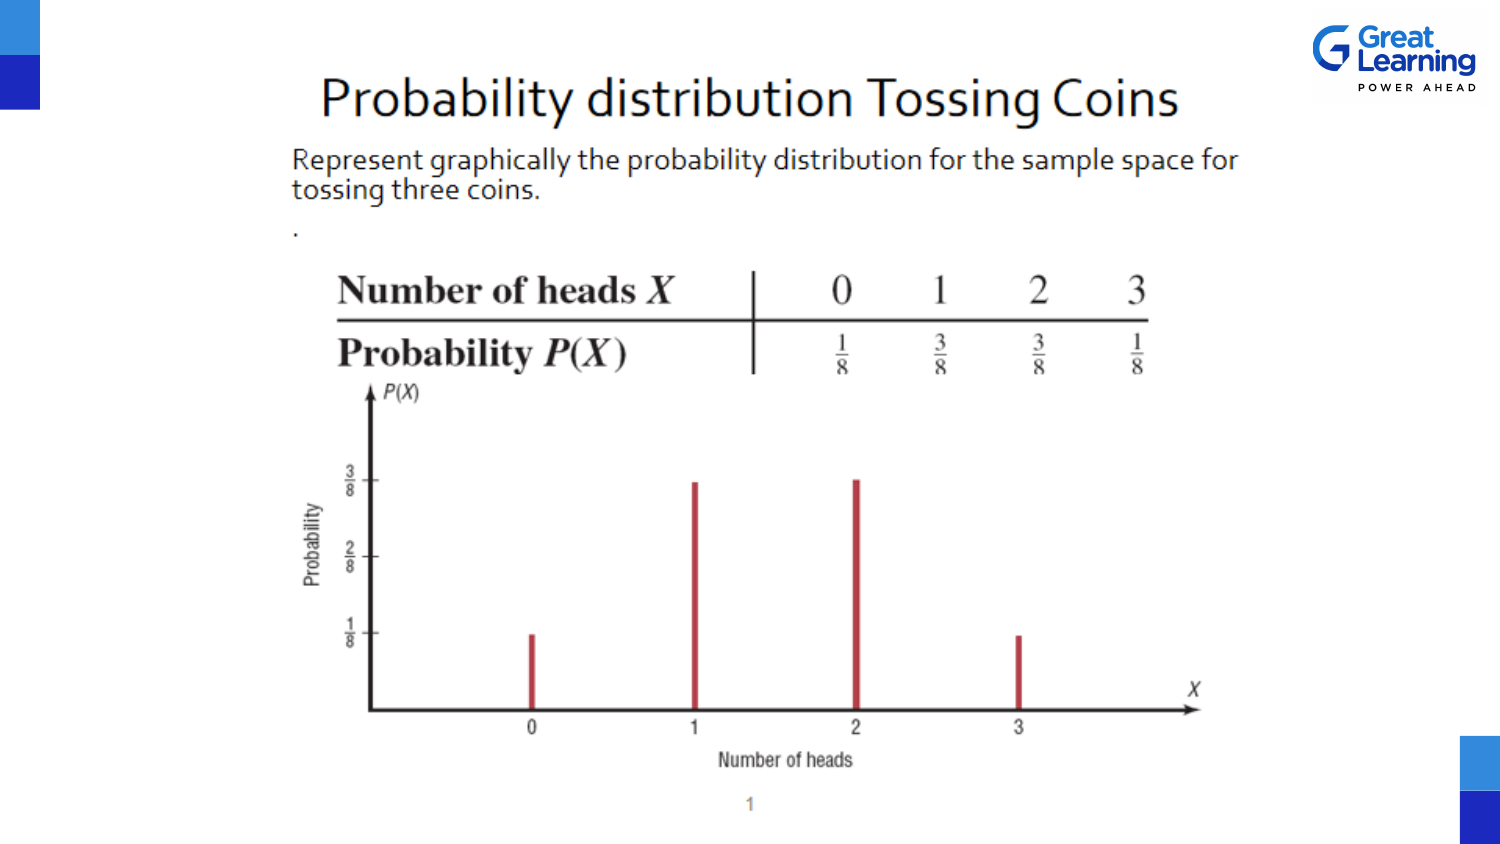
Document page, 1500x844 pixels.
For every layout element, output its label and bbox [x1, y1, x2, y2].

picture [187, 0, 1488, 844]
